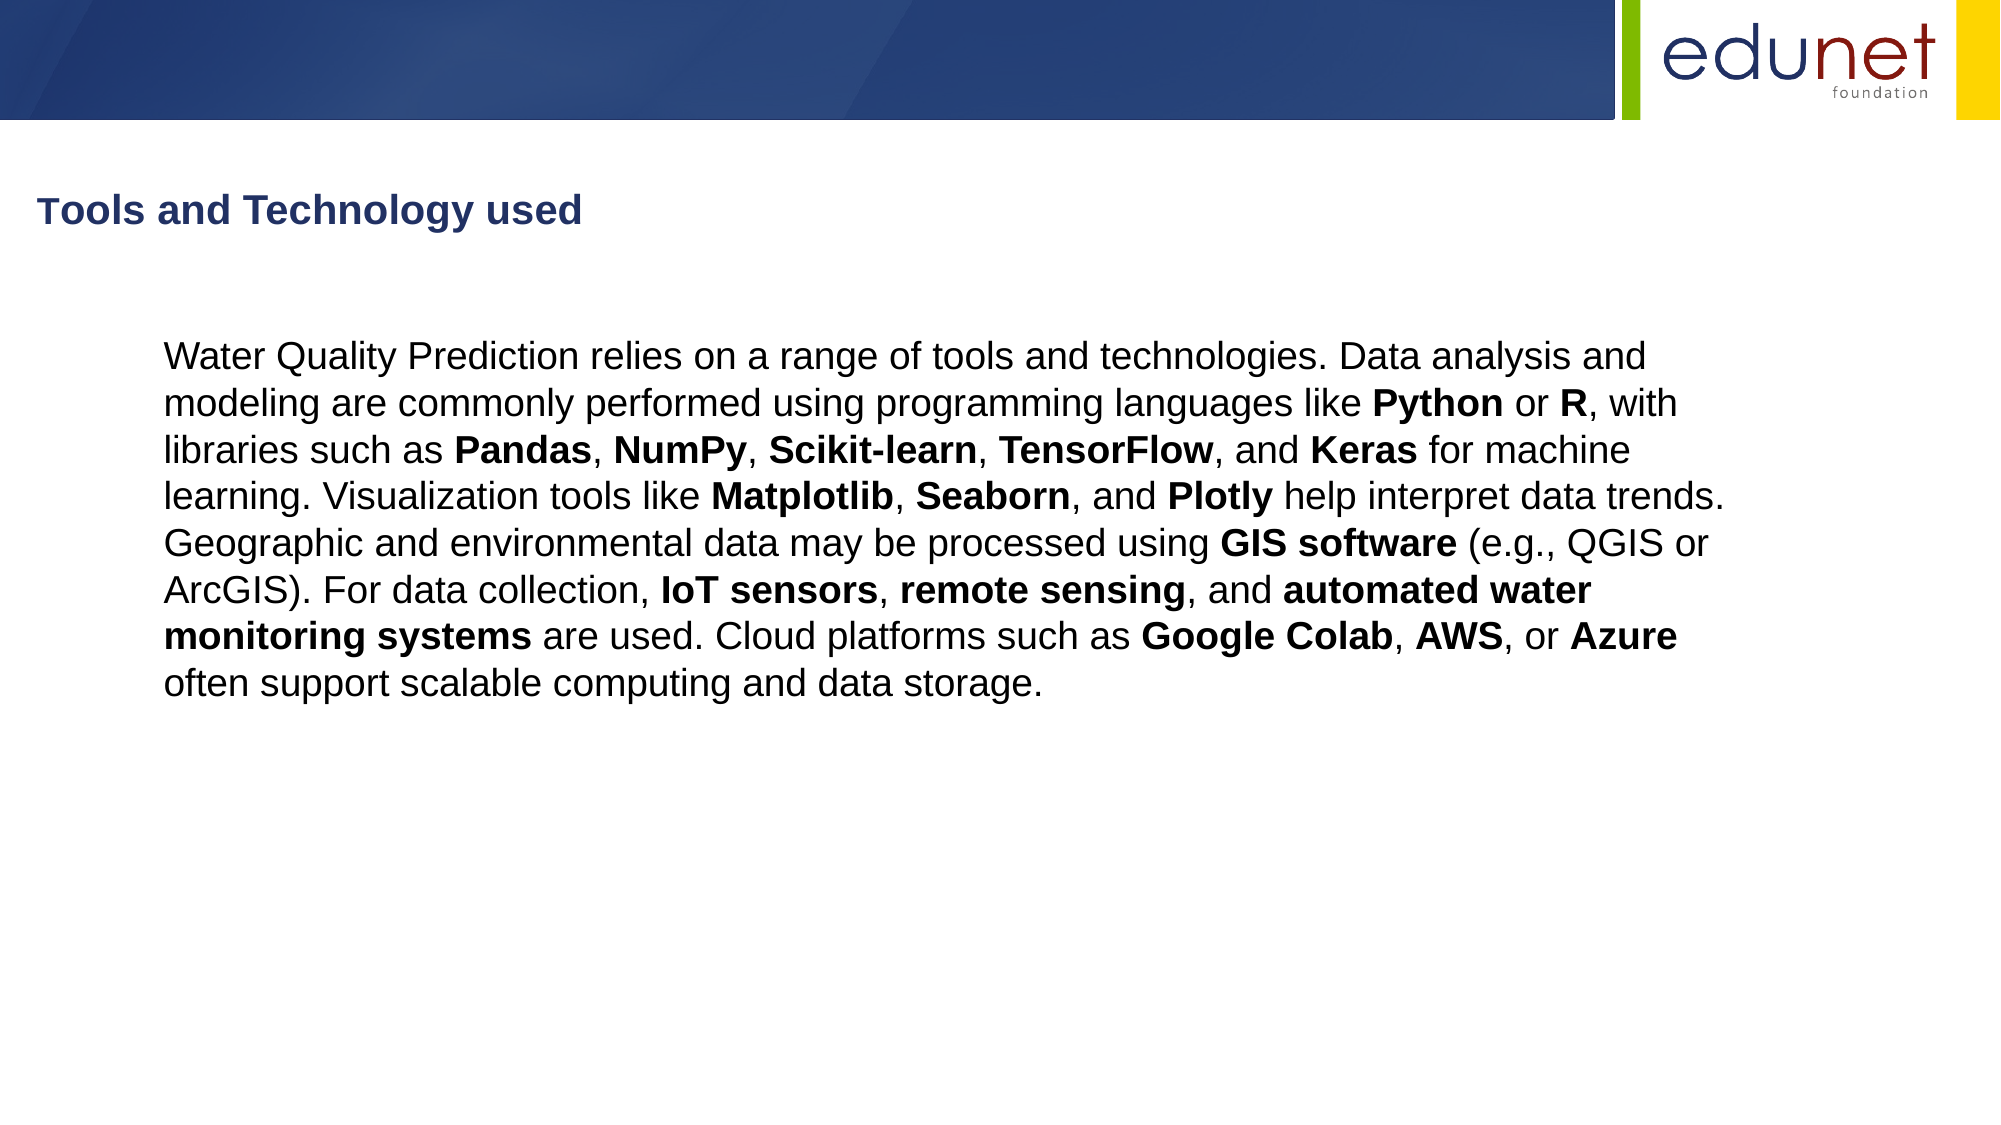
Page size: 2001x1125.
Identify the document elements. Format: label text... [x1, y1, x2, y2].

text_box Tools and Technology used [22, 175, 1024, 240]
text_box Water Quality Prediction relies on a range of tools and technologies. Data analysis and modeling are commonly performed using programming languages like Python or R, with libraries such as Pandas, NumPy, Scikit-learn, TensorFlow, and Keras for machine learning. Visualization tools like Matplotlib, Seaborn, and Plotly help interpret data trends. Geographic and environmental data may be processed using GIS software (e.g., QGIS or ArcGIS). For data collection, IoT sensors, remote sensing, and automated water monitoring systems are used. Cloud platforms such as Google Colab, AWS, or Azure often support scalable computing and data storage. [148, 323, 1768, 712]
picture [1652, 12, 1948, 108]
